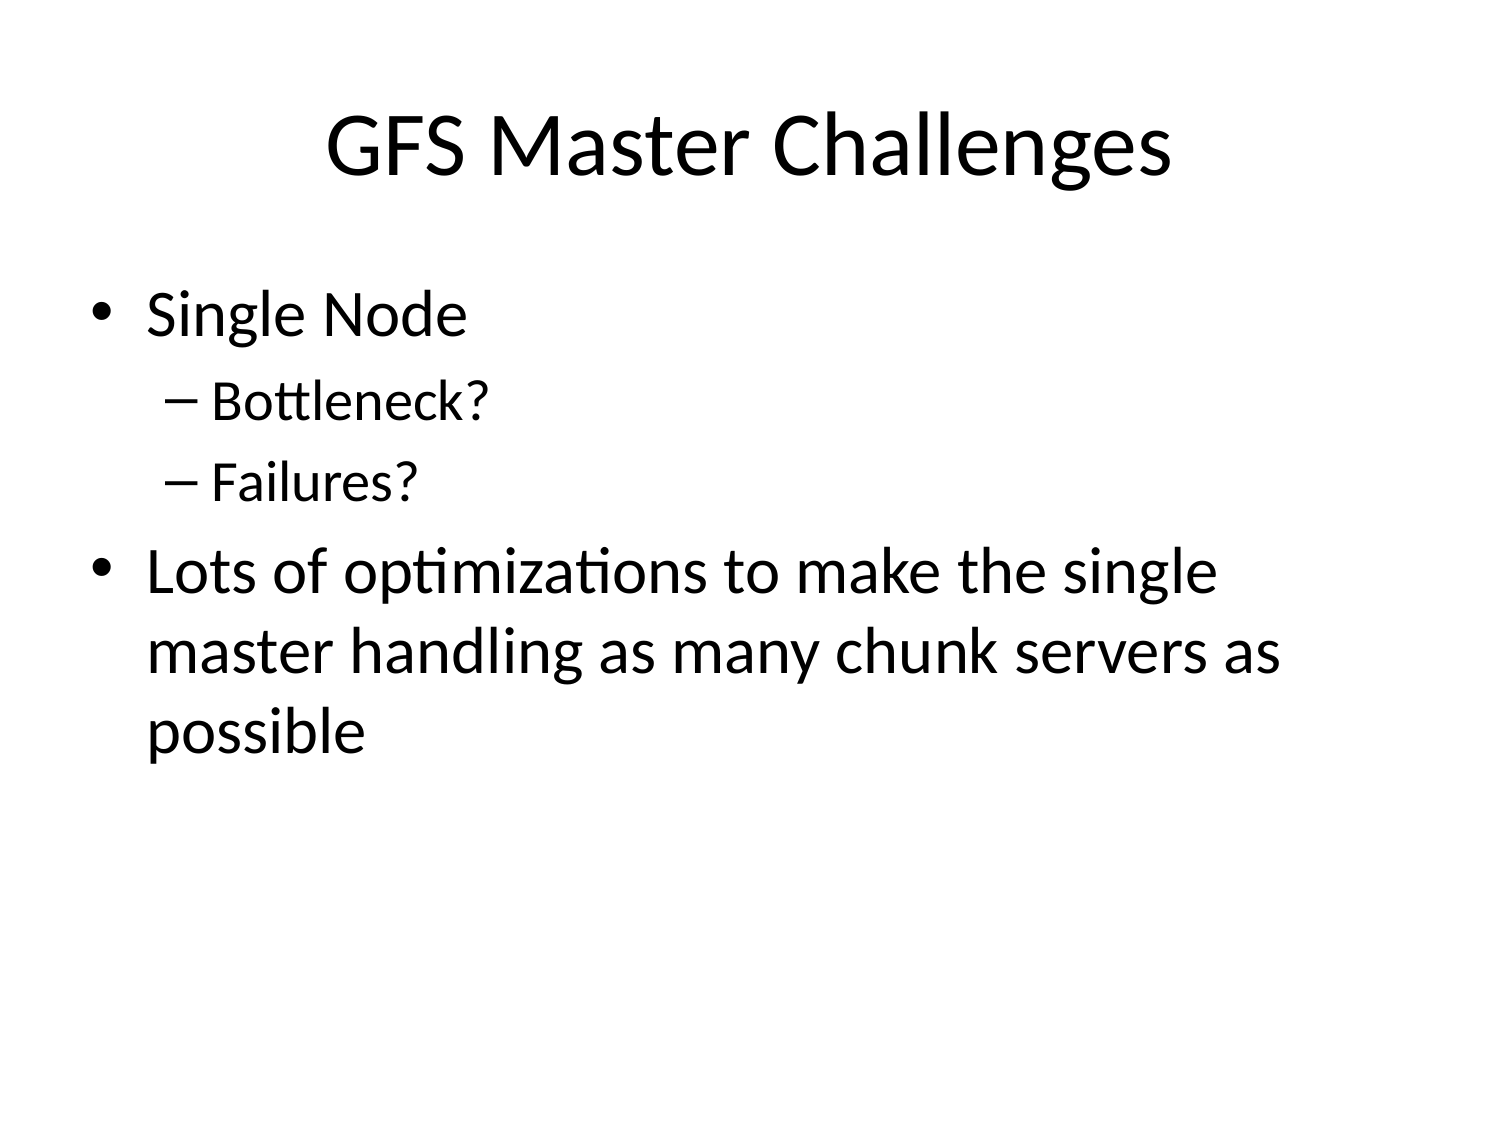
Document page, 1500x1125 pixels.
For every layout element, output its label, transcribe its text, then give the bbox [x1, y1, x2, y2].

title GFS Master Challenges [75, 45, 1425, 233]
list Single Node Bottleneck? Failures? Lots of optimizations to make the single master handling as many chunk servers as possible [75, 262, 1425, 1005]
